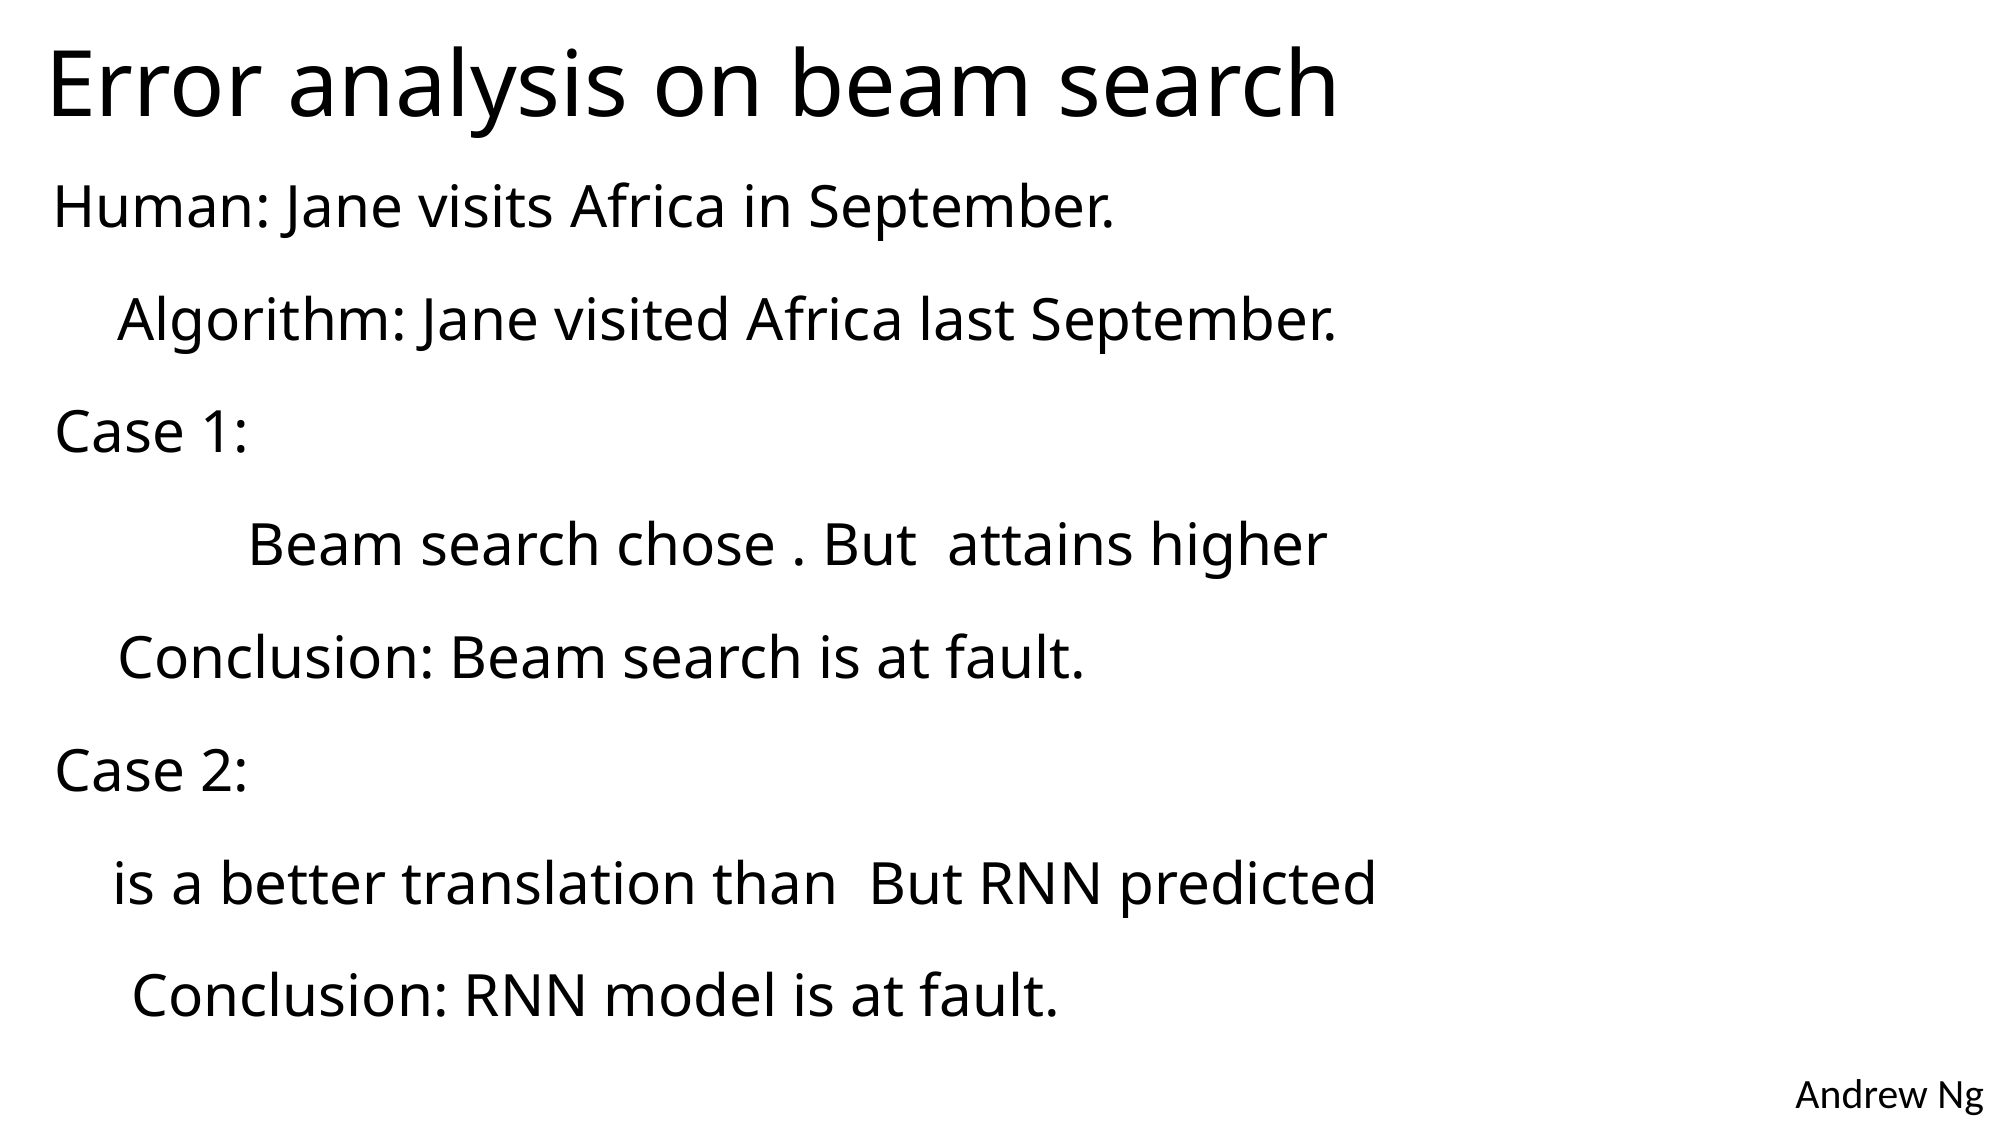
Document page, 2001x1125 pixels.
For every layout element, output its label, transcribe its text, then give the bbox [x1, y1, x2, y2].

text_box Conclusion: Beam search is at fault. [103, 612, 1102, 698]
text_box Conclusion: RNN model is at fault. [117, 951, 1075, 1036]
text_box Case 2: [40, 725, 280, 811]
text_box Case 1: [40, 387, 280, 472]
title Error analysis on beam search [30, 29, 2000, 248]
